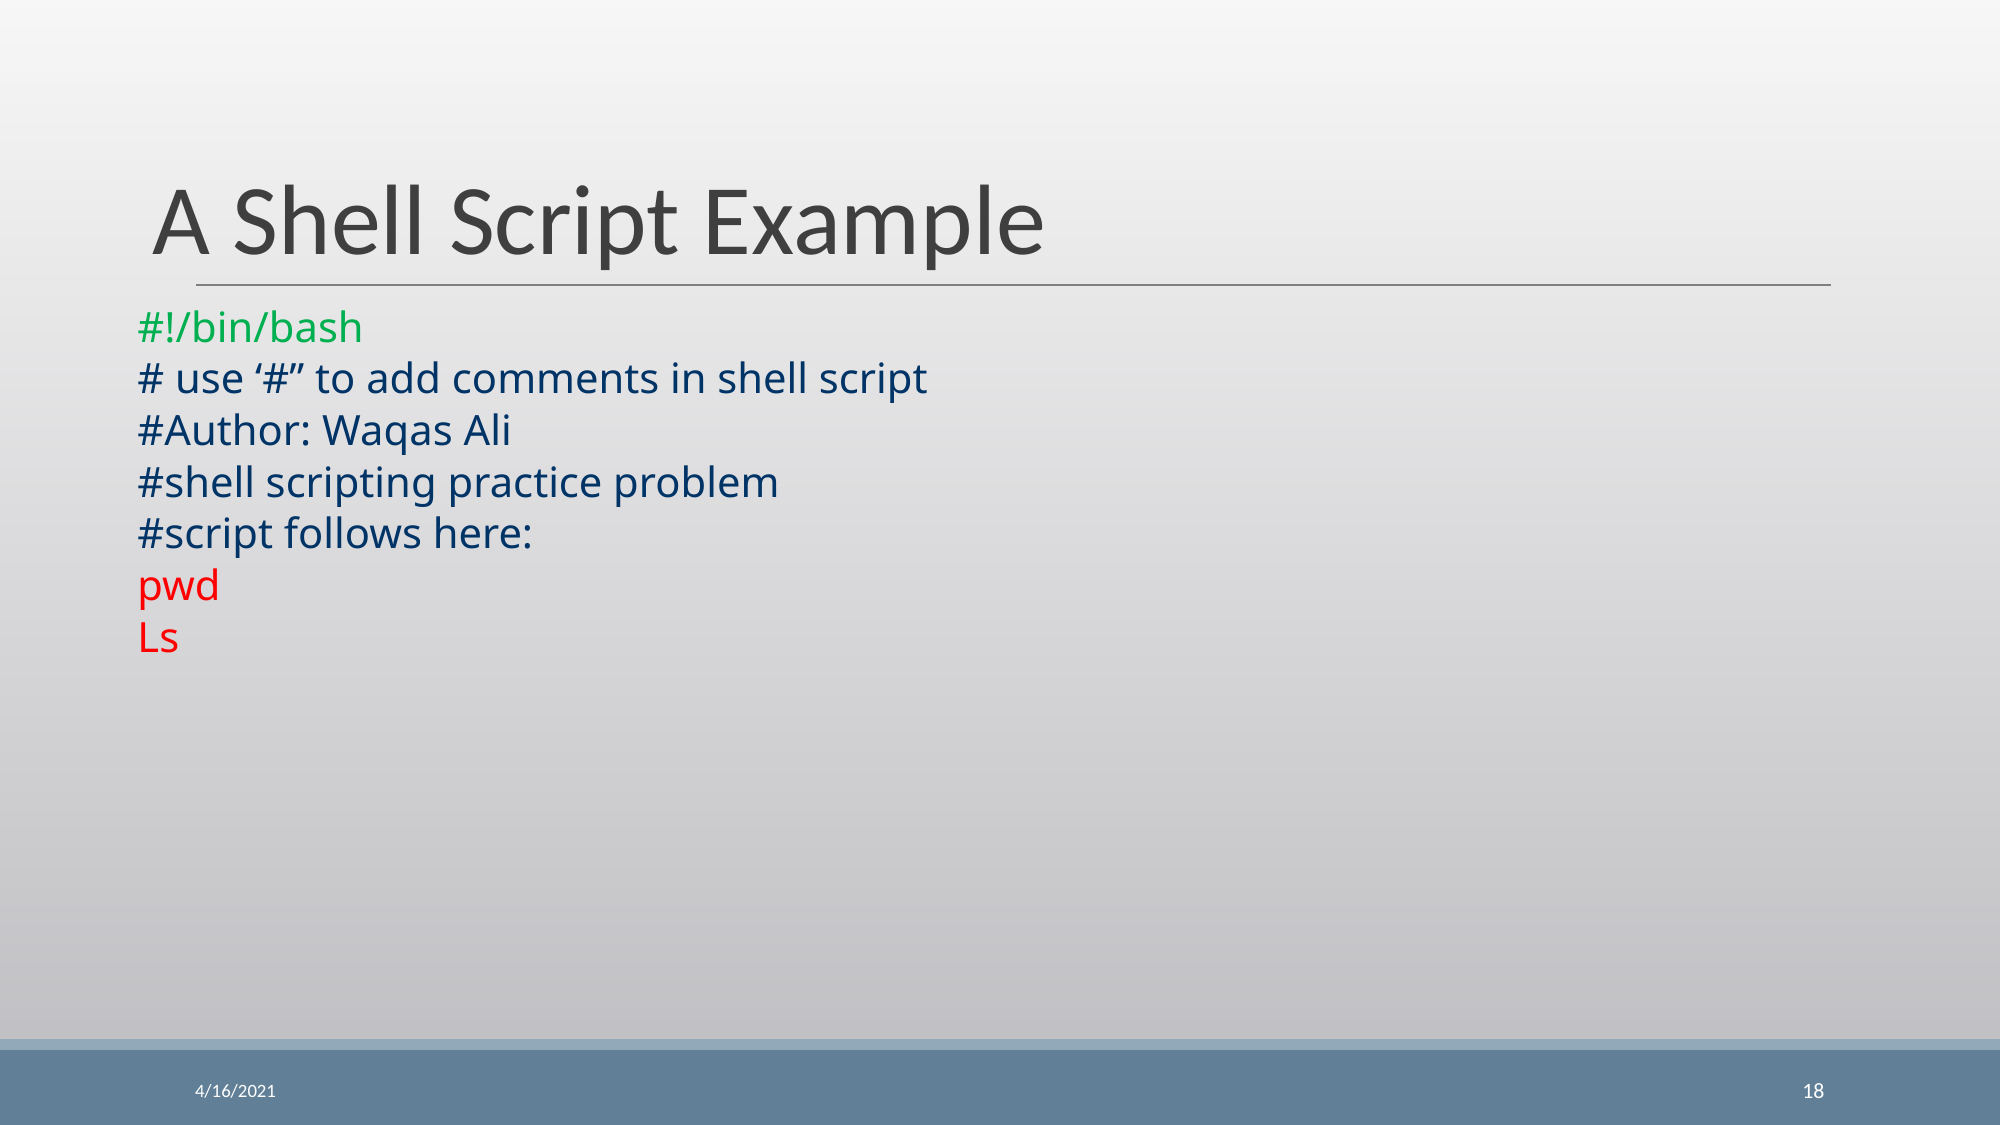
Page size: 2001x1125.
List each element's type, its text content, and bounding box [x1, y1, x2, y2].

title A Shell Script Example [137, 154, 1863, 283]
slide_number ‹#› [1624, 1059, 1840, 1120]
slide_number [180, 1059, 586, 1120]
list #!/bin/bash # use ‘#” to add comments in shell script #Author: Waqas Ali #shell scripting practice problem #script follows here: pwd Ls [137, 306, 1863, 1019]
